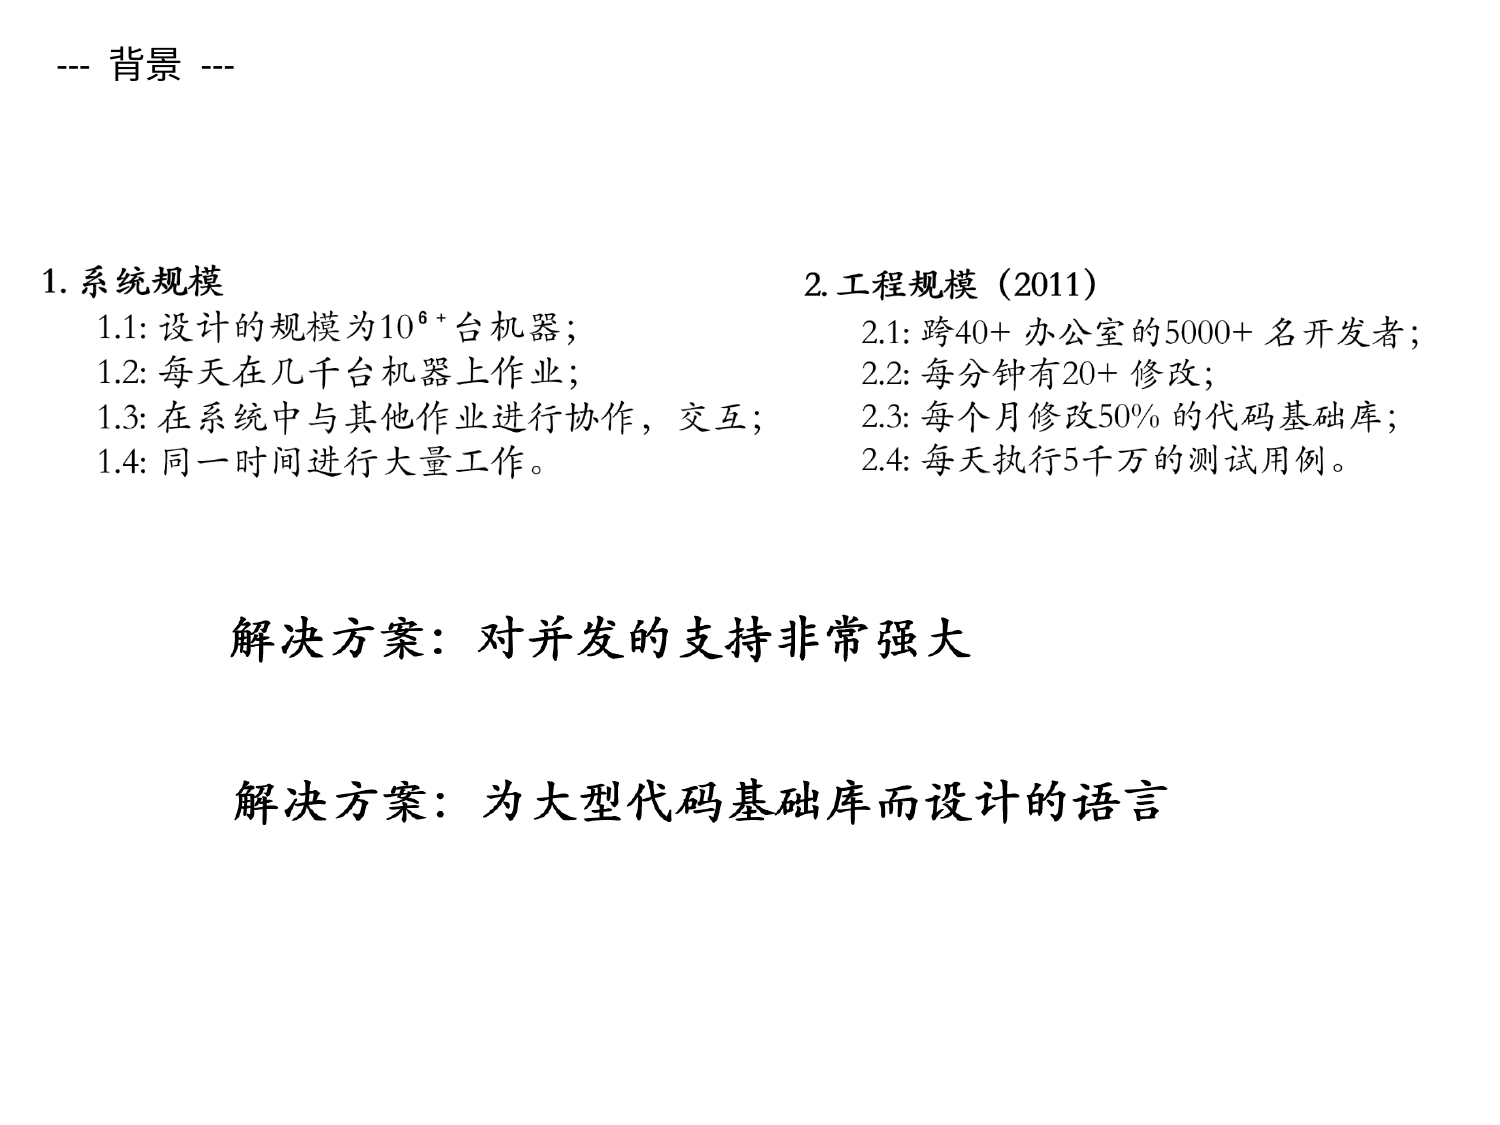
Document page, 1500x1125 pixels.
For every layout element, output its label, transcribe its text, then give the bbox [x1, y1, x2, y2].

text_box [187, 574, 1223, 869]
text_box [1, 249, 1500, 514]
title --- 背景 --- [54, 40, 1446, 229]
